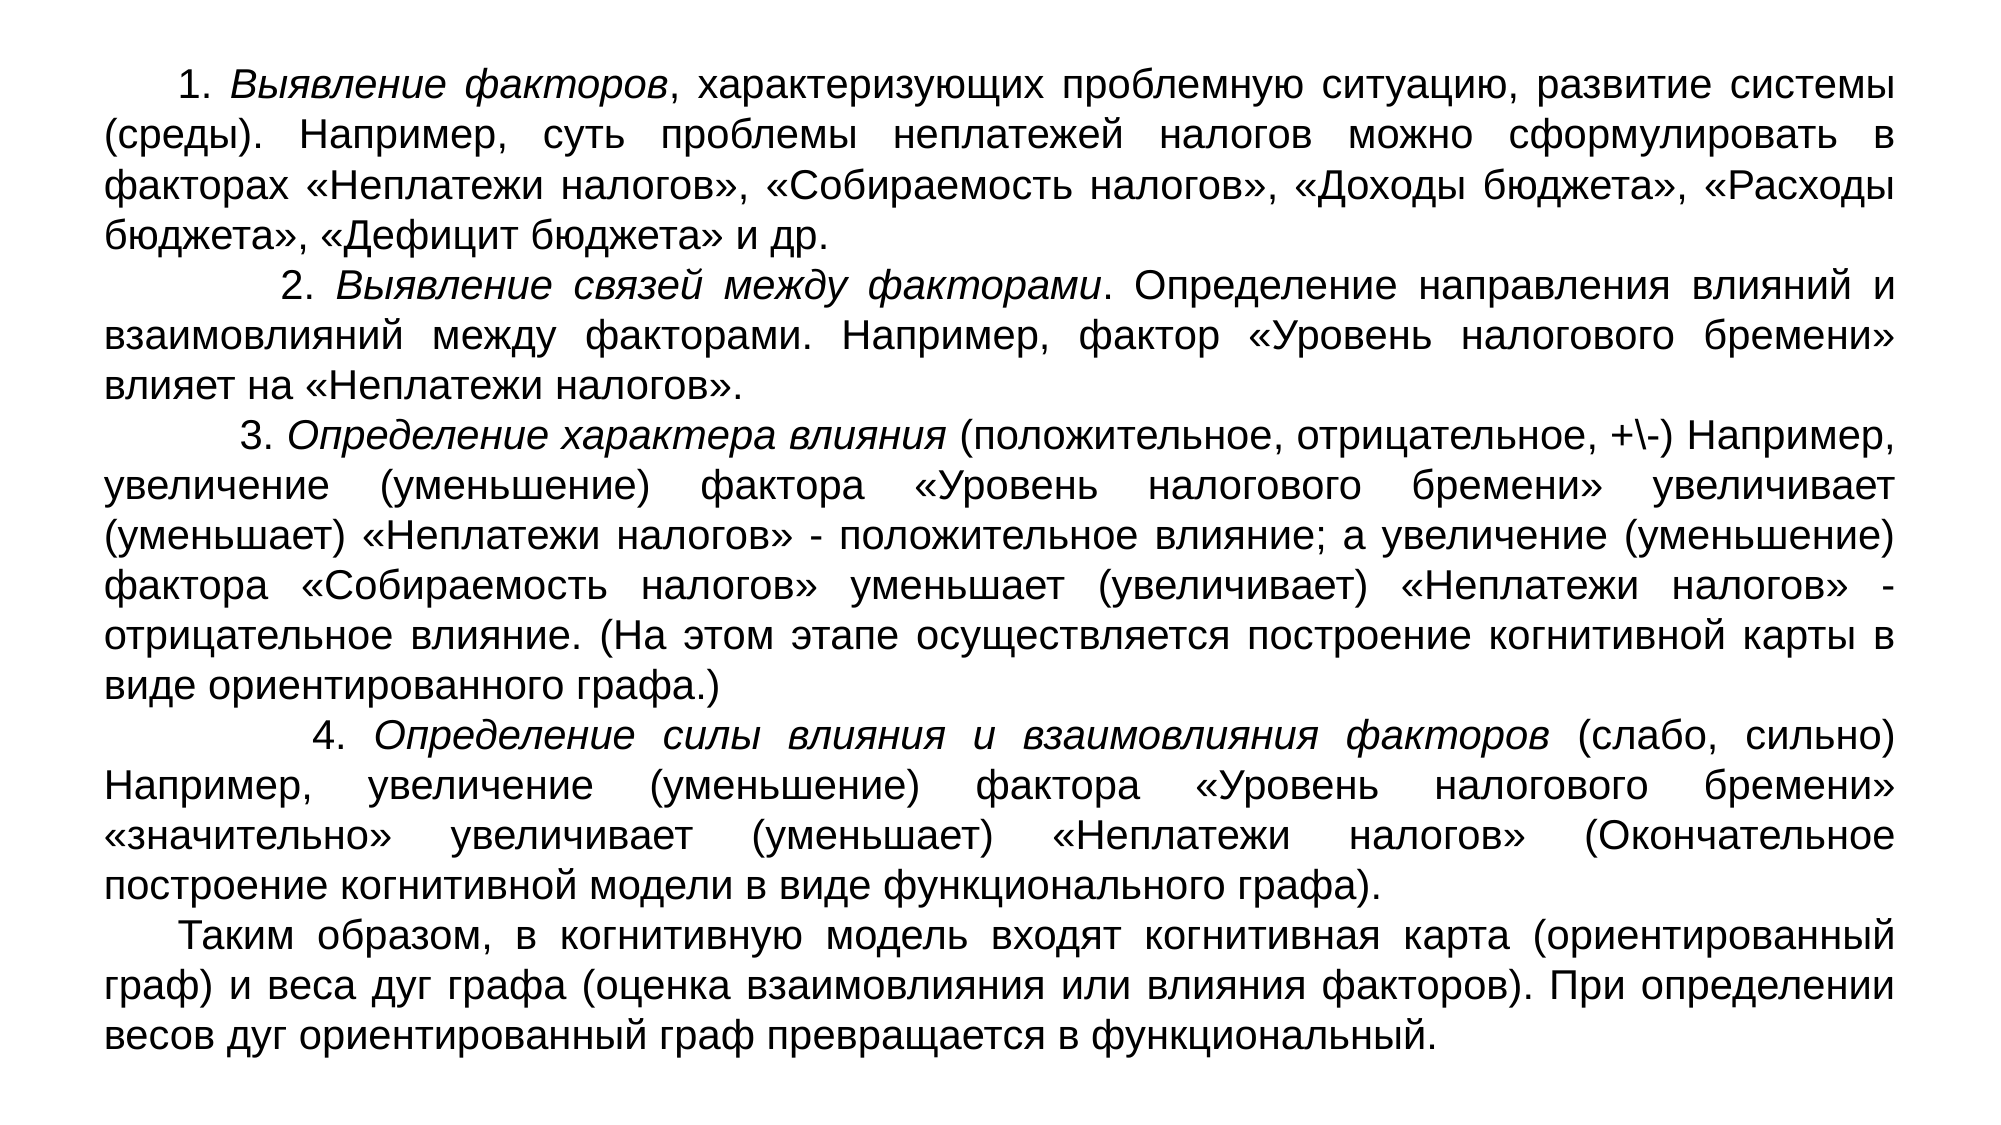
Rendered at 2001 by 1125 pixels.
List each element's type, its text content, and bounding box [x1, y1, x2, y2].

text_box 1. Выявление факторов, характеризующих проблемную ситуацию, развитие системы (среды). Например, суть проблемы неплатежей налогов можно сформулировать в факторах «Неплатежи налогов», «Собираемость налогов», «Доходы бюджета», «Расходы бюджета», «Дефицит бюджета» и др. 2. Выявление связей между факторами. Определение направления влияний и взаимовлияний между факторами. Например, фактор «Уровень налогового бремени» влияет на «Неплатежи налогов». 3. Определение характера влияния (положительное, отрицательное, +\-) Например, увеличение (уменьшение) фактора «Уровень налогового бремени» увеличивает (уменьшает) «Неплатежи налогов» - положительное влияние; а увеличение (уменьшение) фактора «Собираемость налогов» уменьшает (увеличивает) «Неплатежи налогов» - отрицательное влияние. (На этом этапе осуществляется построение когнитивной карты в виде ориентированного графа.) 4. Определение силы влияния и взаимовлияния факторов (слабо, сильно) Например, увеличение (уменьшение) фактора «Уровень налогового бремени» «значительно» увеличивает (уменьшает) «Неплатежи налогов» (Окончательное построение когнитивной модели в виде функционального графа). Таким образом, в когнитивную модель входят когнитивная карта (ориентированный граф) и веса дуг графа (оценка взаимовлияния или влияния факторов). При определении весов дуг ориентированный граф превращается в функциональный. [89, 49, 1911, 1066]
